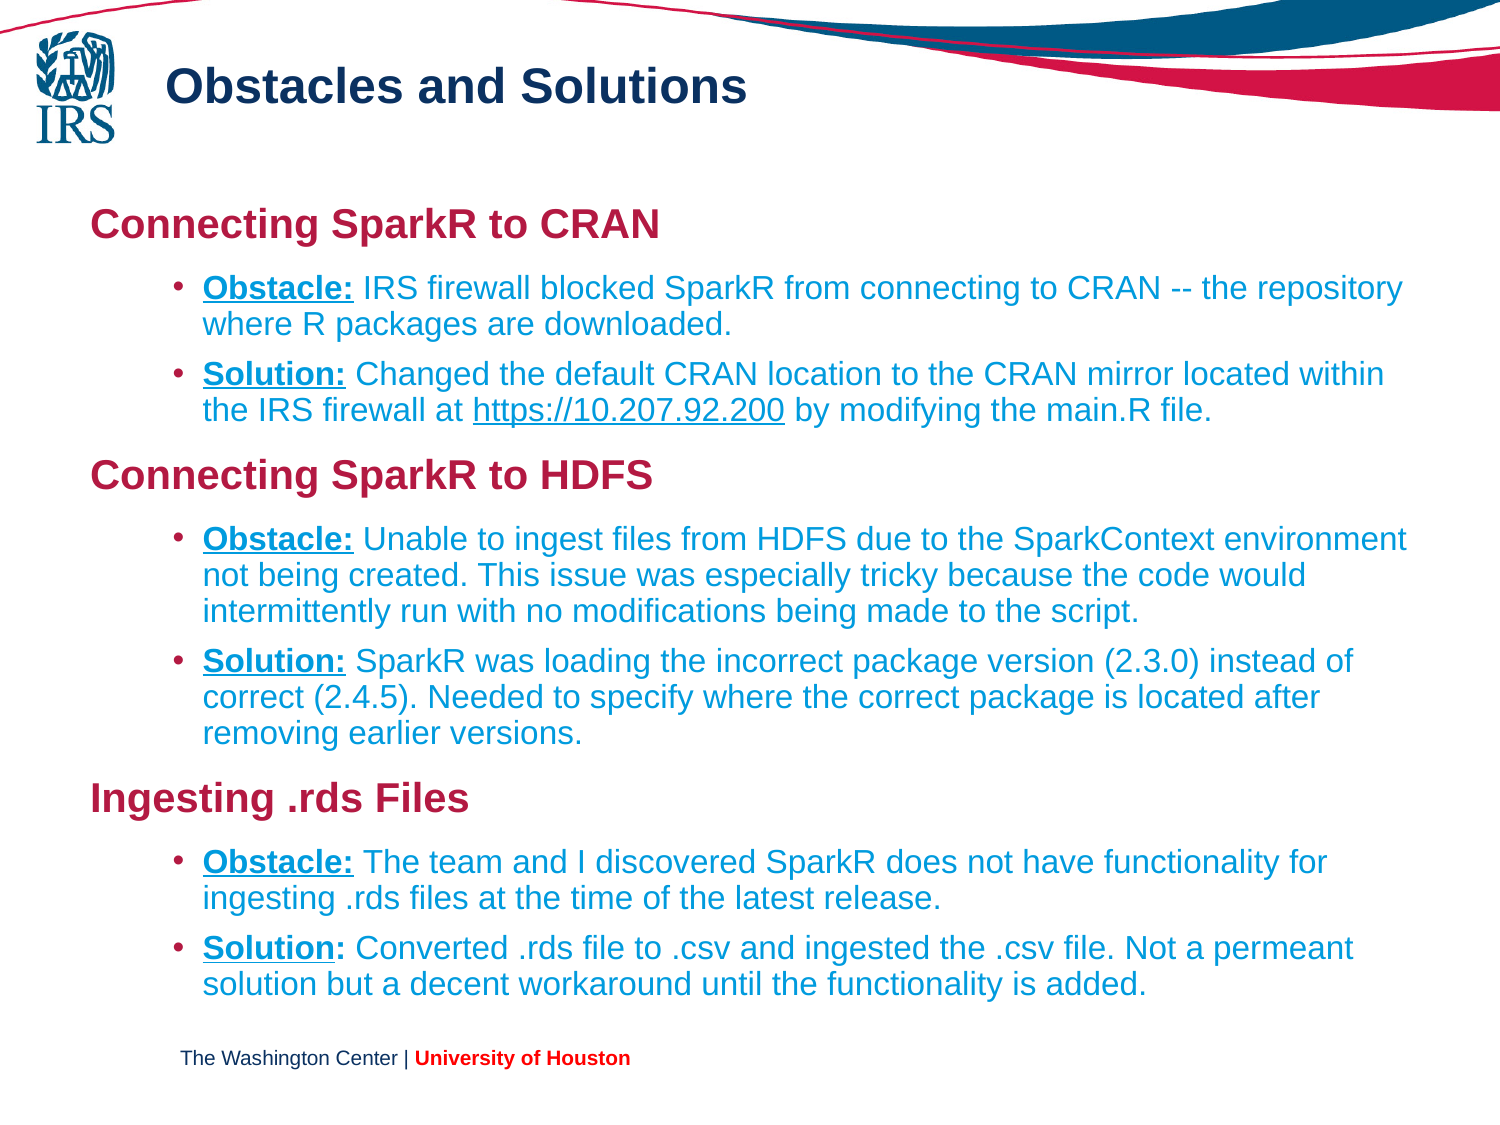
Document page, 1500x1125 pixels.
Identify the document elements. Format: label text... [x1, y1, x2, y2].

list Connecting SparkR to CRAN Obstacle: IRS firewall blocked SparkR from connecting to CRAN -- the repository where R packages are downloaded. Solution: Changed the default CRAN location to the CRAN mirror located within the IRS firewall at https://10.207.92.200 by modifying the main.R file. Connecting SparkR to HDFS Obstacle: Unable to ingest files from HDFS due to the SparkContext environment not being created. This issue was especially tricky because the code would intermittently run with no modifications being made to the script. Solution: SparkR was loading the incorrect package version (2.3.0) instead of correct (2.4.5). Needed to specify where the correct package is located after removing earlier versions. Ingesting .rds Files Obstacle: The team and I discovered SparkR does not have functionality for ingesting .rds files at the time of the latest release. Solution: Converted .rds file to .csv and ingested the .csv file. Not a permeant solution but a decent workaround until the functionality is added. [75, 195, 1425, 1028]
title Obstacles and Solutions [150, 31, 1050, 144]
picture [0, 0, 1500, 1125]
footer The Washington Center | University of Houston [165, 1027, 765, 1088]
